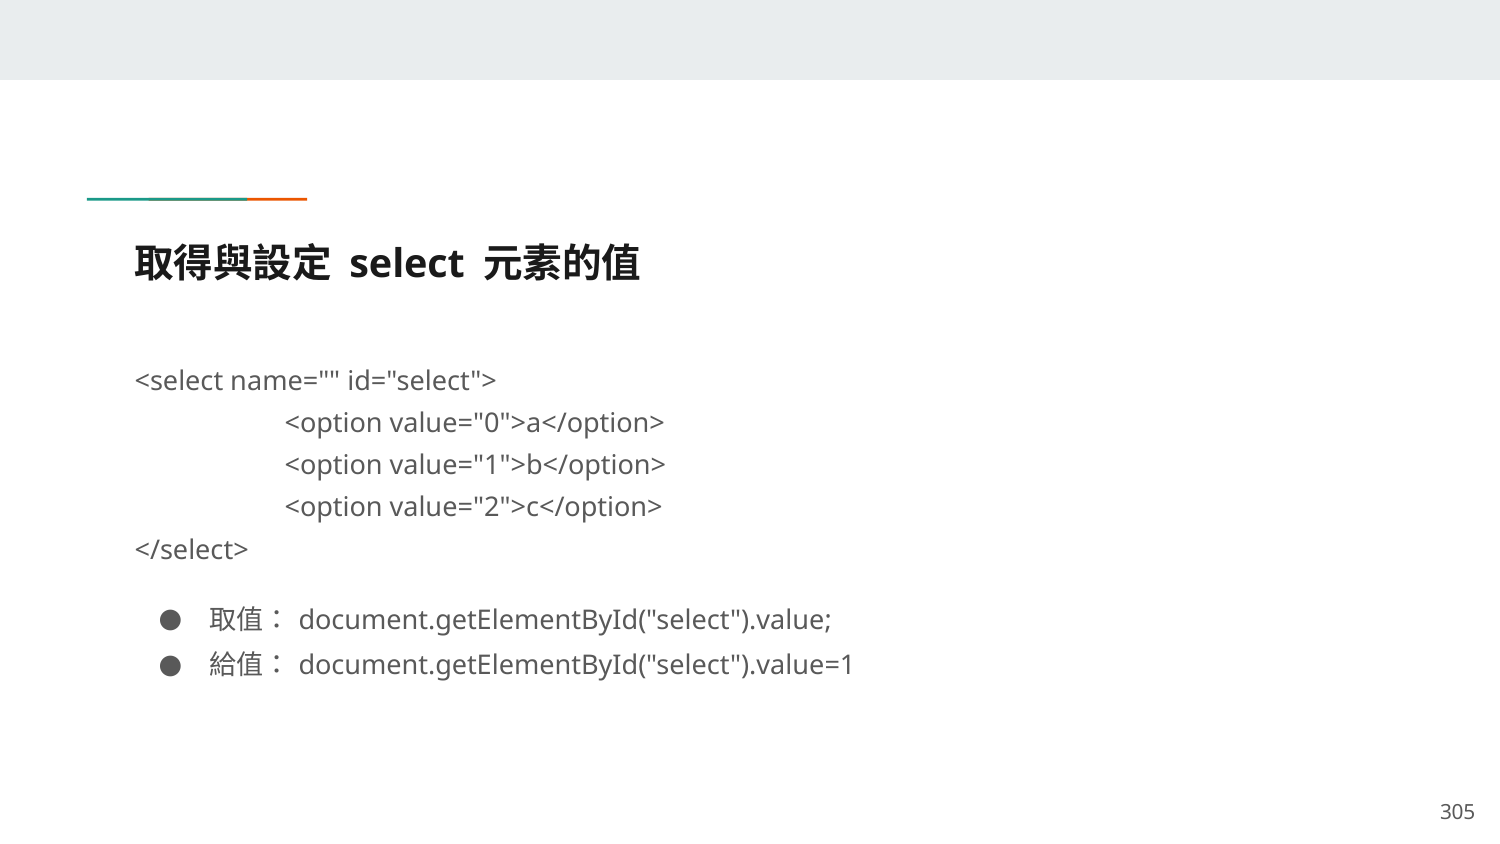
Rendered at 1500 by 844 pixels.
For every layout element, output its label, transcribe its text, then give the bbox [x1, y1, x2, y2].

slide_number ‹#› [1400, 779, 1491, 844]
list <select name="" id="select"> <option value="0">a</option> <option value="1">b</option> <option value="2">c</option> </select> 取值：document.getElementById("select").value; 給值：document.getElementById("select").value=1 [119, 341, 1381, 712]
title 取得與設定 select 元素的值 [119, 216, 1381, 305]
